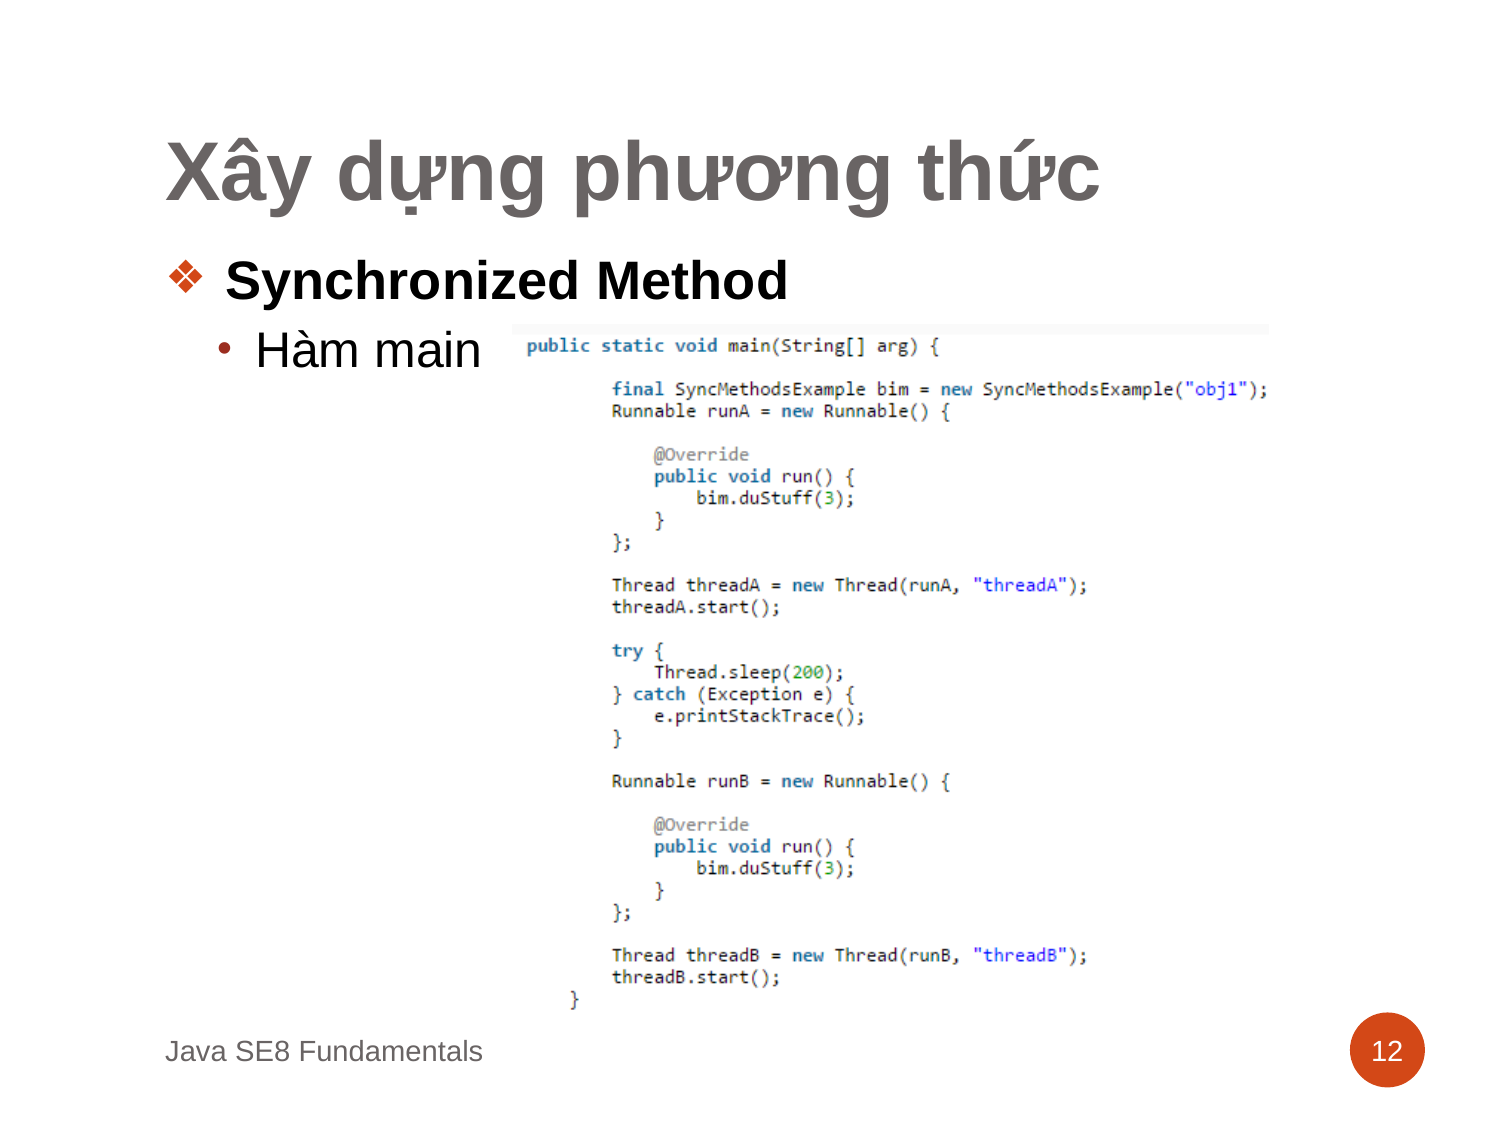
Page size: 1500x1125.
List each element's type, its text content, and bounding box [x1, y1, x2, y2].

slide_number ‹#› [1349, 1012, 1425, 1088]
picture [512, 324, 1270, 1013]
footer Java SE8 Fundamentals [150, 1012, 800, 1088]
title Xây dựng phương thức [150, 45, 1425, 233]
list Synchronized Method Hàm main [150, 237, 1425, 988]
